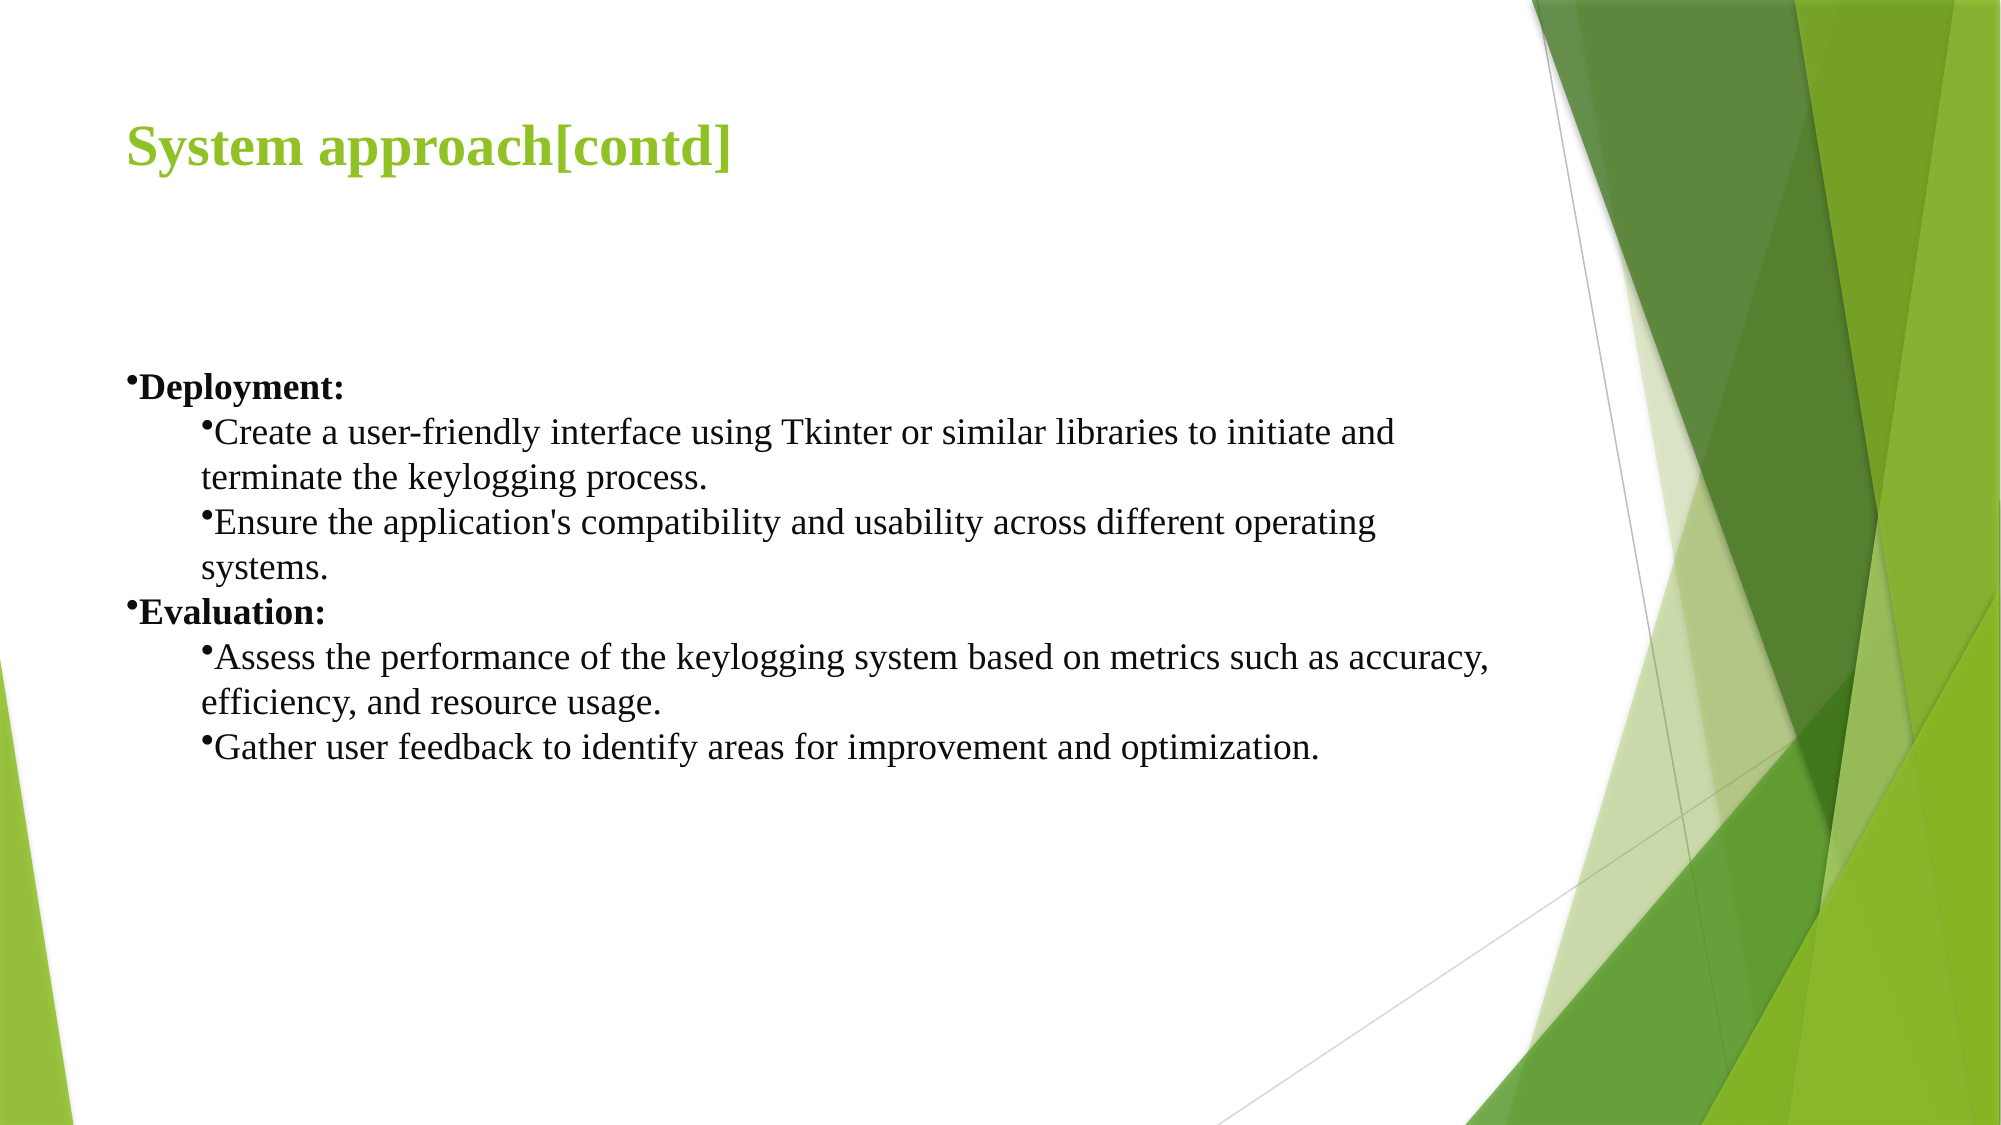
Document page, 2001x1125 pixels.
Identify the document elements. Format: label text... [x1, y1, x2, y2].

title System approach[contd] [111, 99, 1522, 317]
list Deployment: Create a user-friendly interface using Tkinter or similar libraries to initiate and terminate the keylogging process. Ensure the application's compatibility and usability across different operating systems. Evaluation: Assess the performance of the keylogging system based on metrics such as accuracy, efficiency, and resource usage. Gather user feedback to identify areas for improvement and optimization. [111, 354, 1522, 992]
